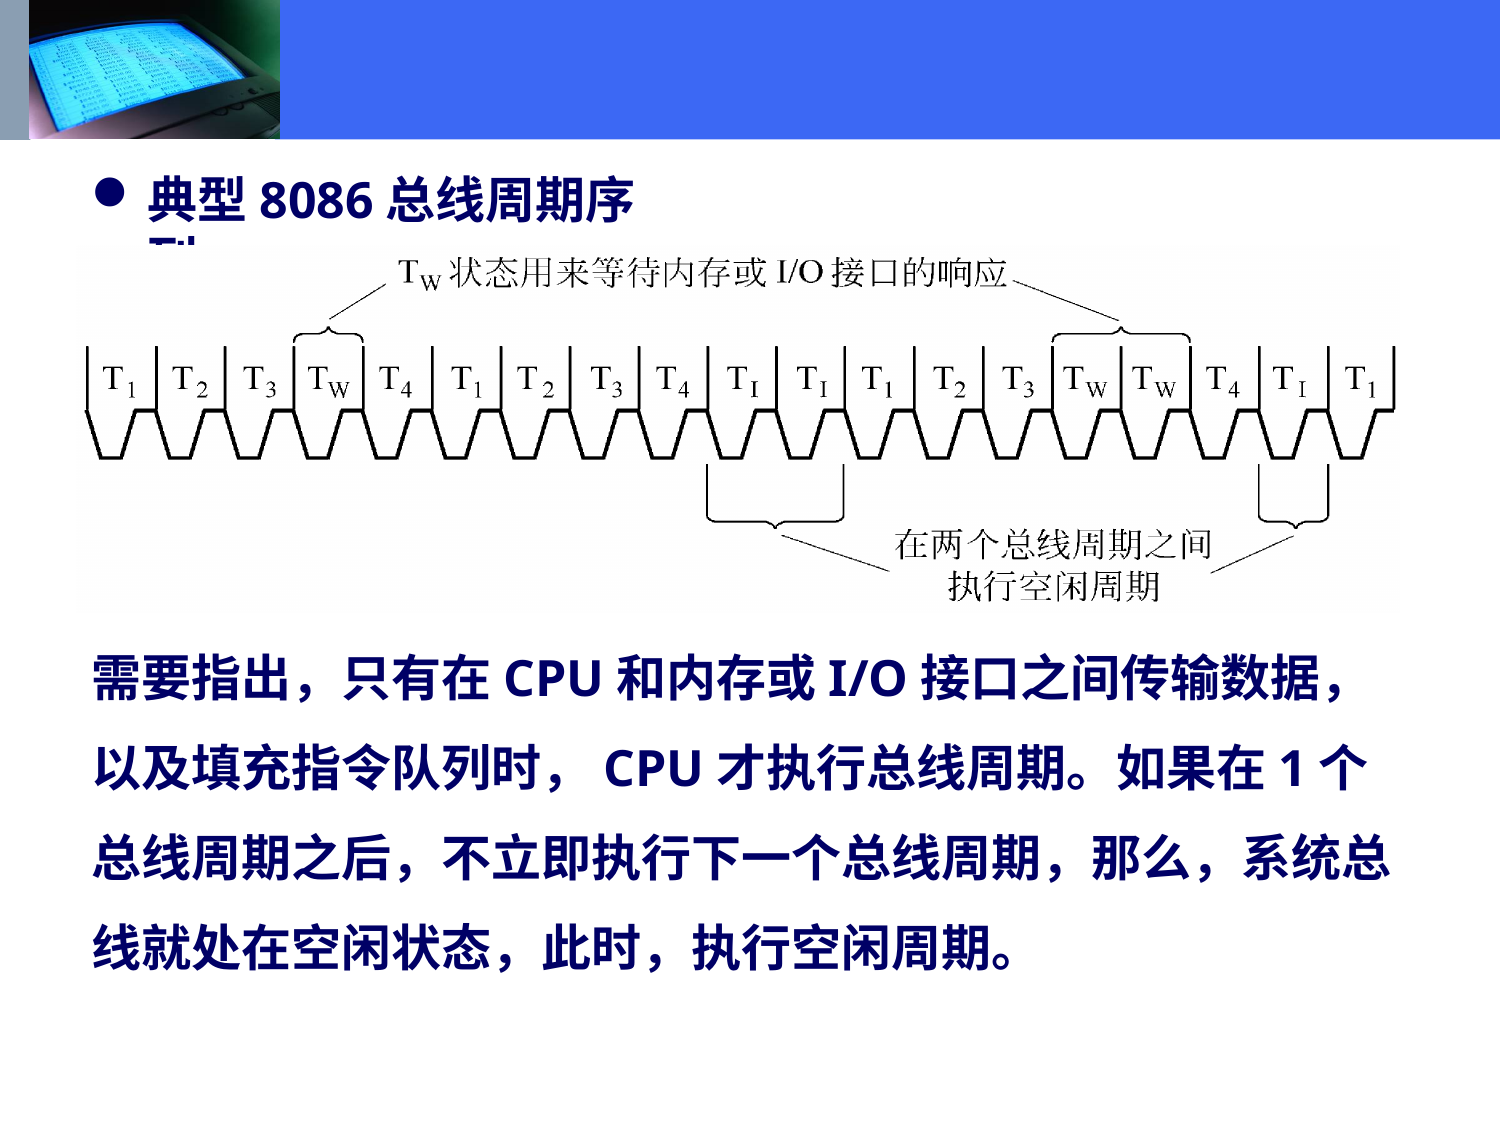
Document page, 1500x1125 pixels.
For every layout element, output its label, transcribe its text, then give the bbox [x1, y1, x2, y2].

text_box 需要指出，只有在CPU和内存或I/O接口之间传输数据，以及填充指令队列时，CPU才执行总线周期。如果在1个总线周期之后，不立即执行下一个总线周期，那么，系统总线就处在空闲状态，此时，执行空闲周期。 [76, 609, 1424, 985]
picture [29, 0, 280, 139]
picture [76, 245, 1400, 613]
text_box 典型8086总线周期序列 [76, 160, 680, 245]
